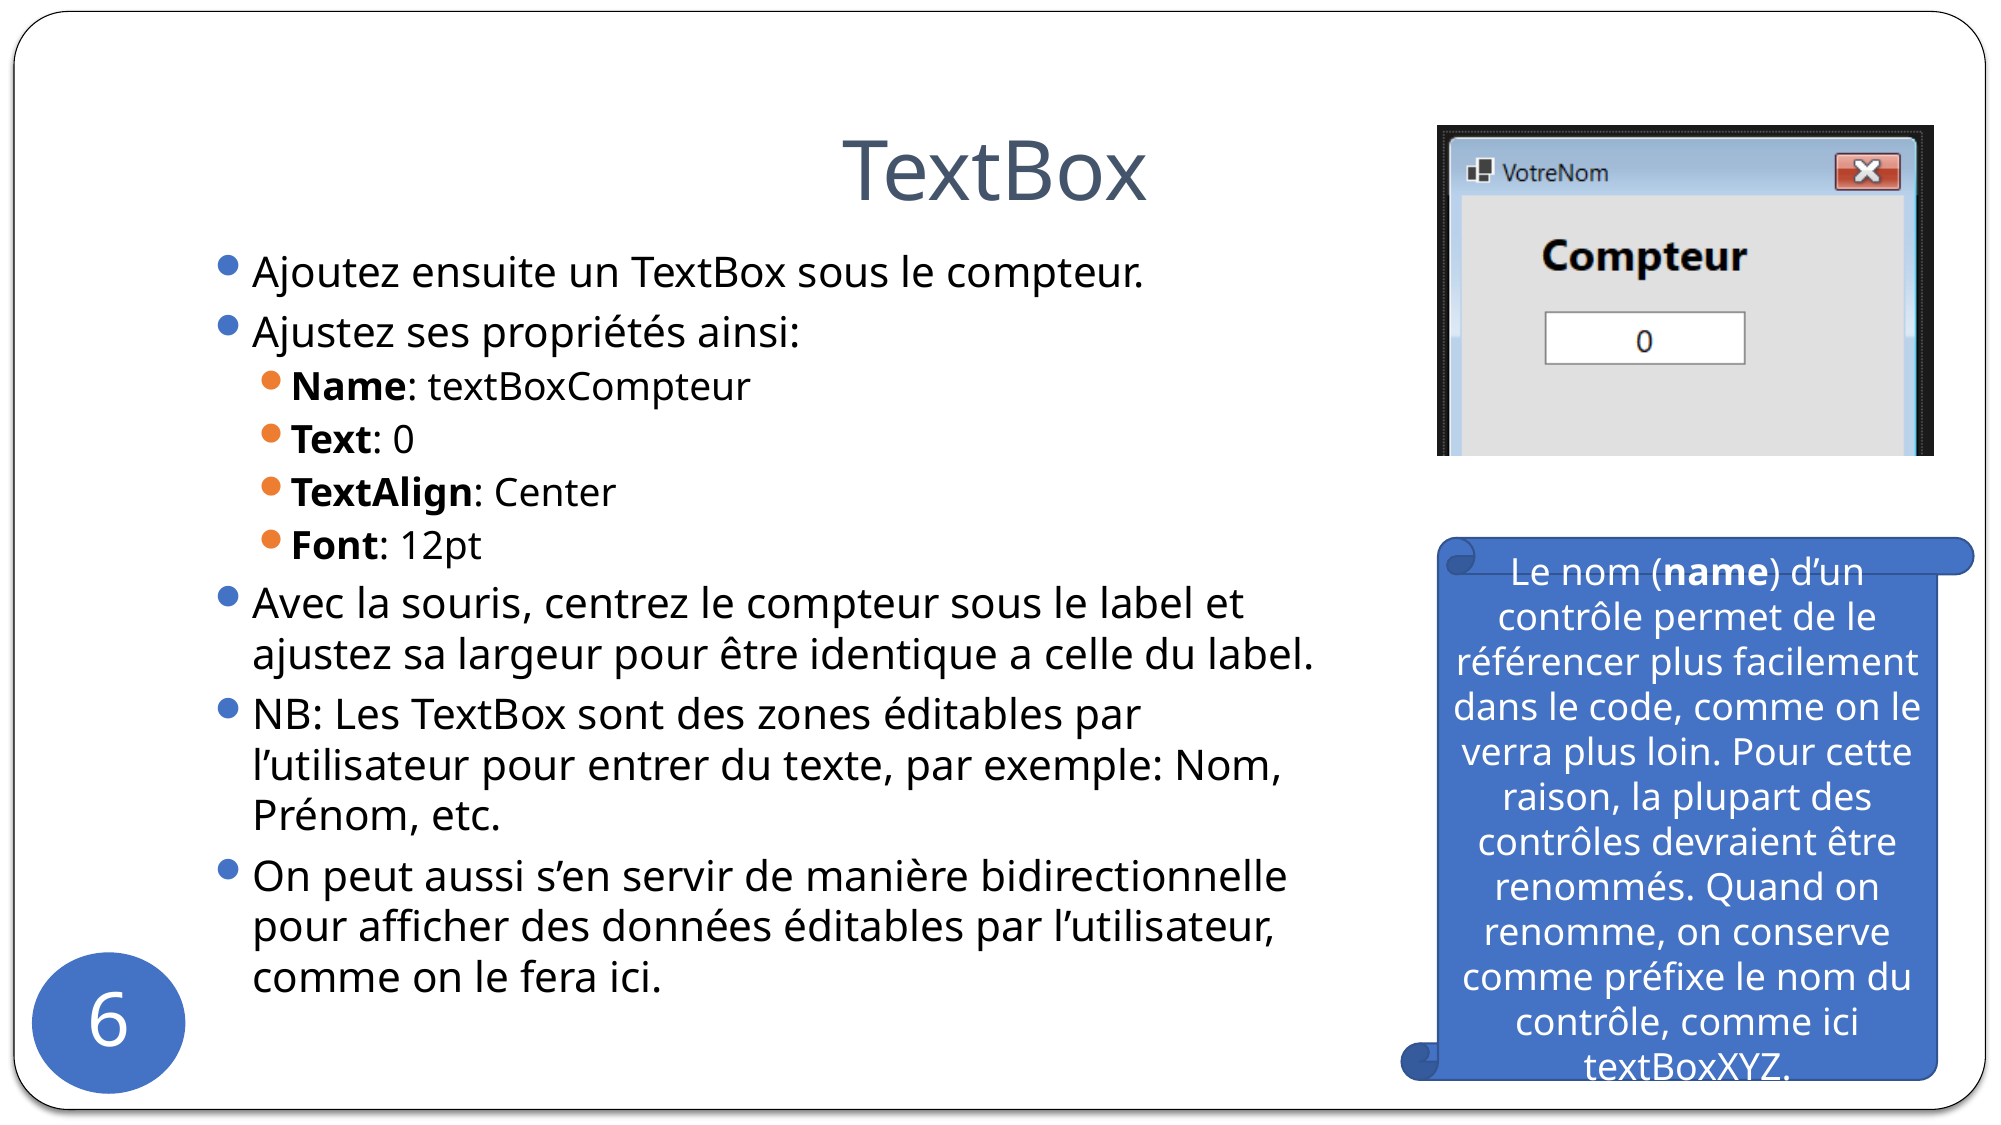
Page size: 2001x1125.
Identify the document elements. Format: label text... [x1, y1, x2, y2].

text_box Le nom (name) d’un contrôle permet de le référencer plus facilement dans le code, comme on le verra plus loin. Pour cette raison, la plupart des contrôles devraient être renommés. Quand on renomme, on conserve comme préfixe le nom du contrôle, comme ici textBoxXYZ. [1400, 536, 1975, 1081]
slide_number 6 [31, 952, 186, 1094]
list Ajoutez ensuite un TextBox sous le compteur. Ajustez ses propriétés ainsi: Name: textBoxCompteur Text: 0 TextAlign: Center Font: 12pt Avec la souris, centrez le compteur sous le label et ajustez sa largeur pour être identique a celle du label. NB: Les TextBox sont des zones éditables par l’utilisateur pour entrer du texte, par exemple: Nom, Prénom, etc. On peut aussi s’en servir de manière bidirectionnelle pour afficher des données éditables par l’utilisateur, comme on le fera ici. [200, 237, 1355, 1059]
picture [1437, 125, 1934, 456]
title TextBox [90, 45, 1900, 233]
